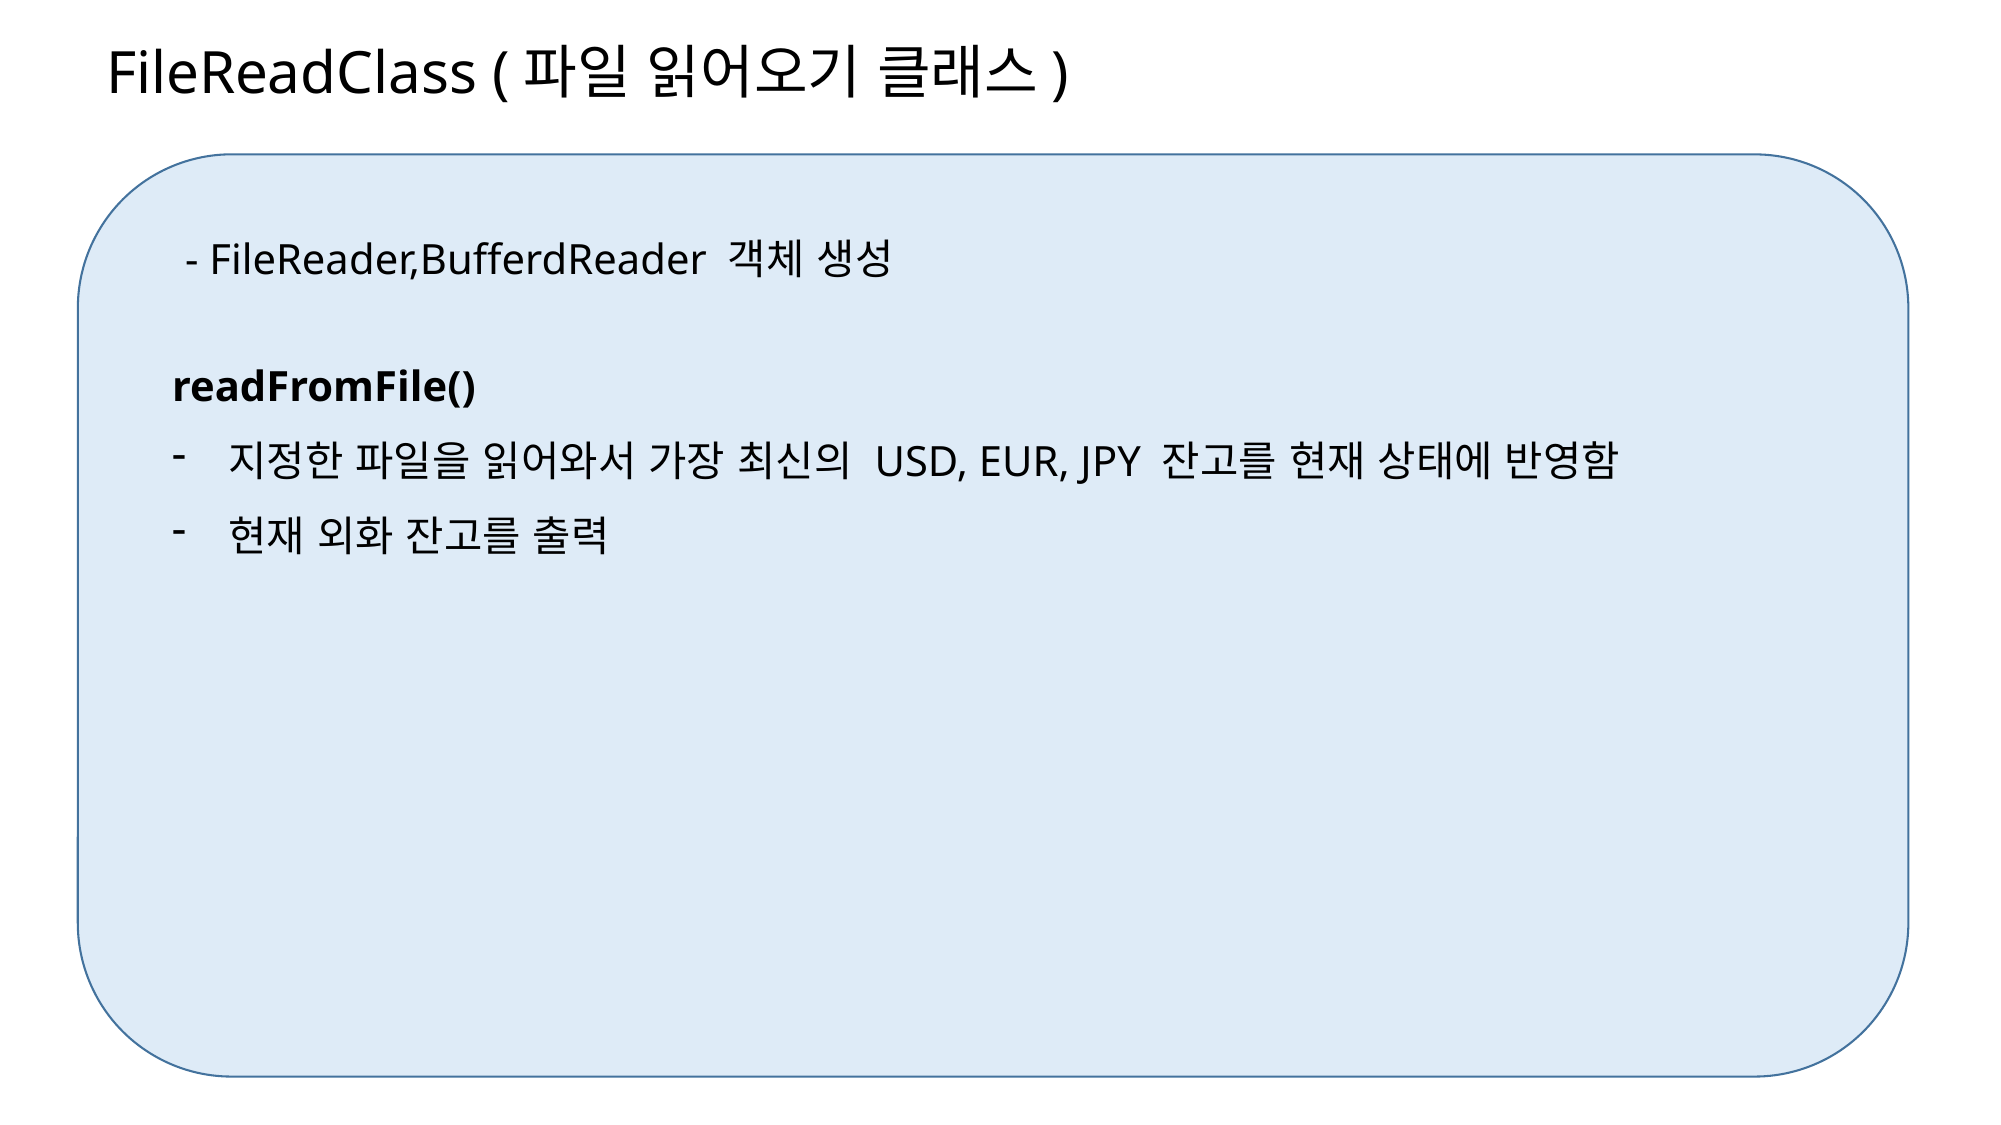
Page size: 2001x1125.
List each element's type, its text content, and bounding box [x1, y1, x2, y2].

text_box [76, 153, 1910, 1078]
text_box - FileReader,BufferdReader 객체 생성 readFromFile() 지정한 파일을 읽어와서 가장 최신의 USD, EUR, JPY 잔고를 현재 상태에 반영함 현재 외화 잔고를 출력 [157, 217, 1794, 567]
text_box FileReadClass (파일 읽어오기 클래스) [91, 27, 1169, 113]
